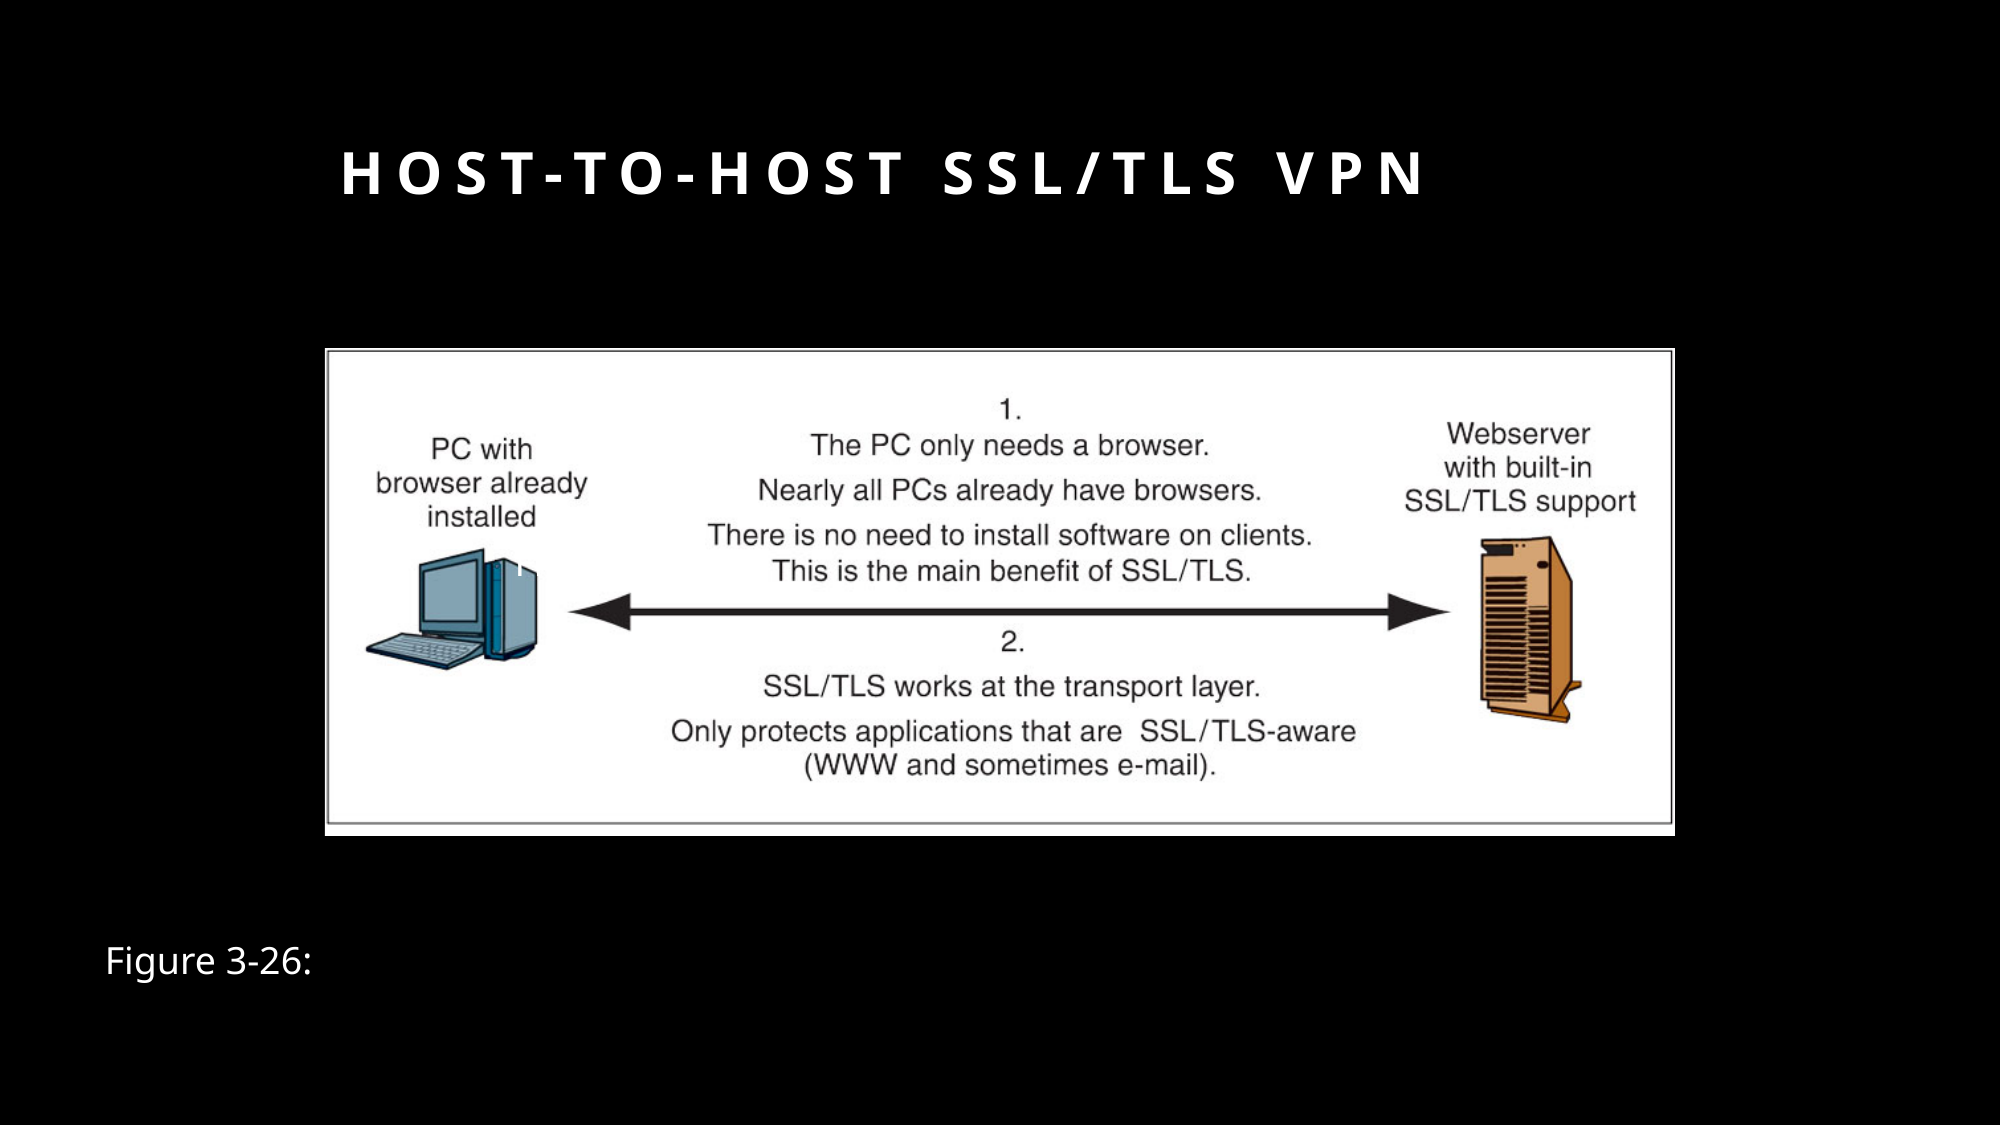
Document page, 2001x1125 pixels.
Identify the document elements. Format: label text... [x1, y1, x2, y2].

text_box Figure 3-26: [90, 929, 432, 990]
title Host-to-Host SSL/TLS VPN [324, 33, 1675, 214]
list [324, 348, 1675, 836]
